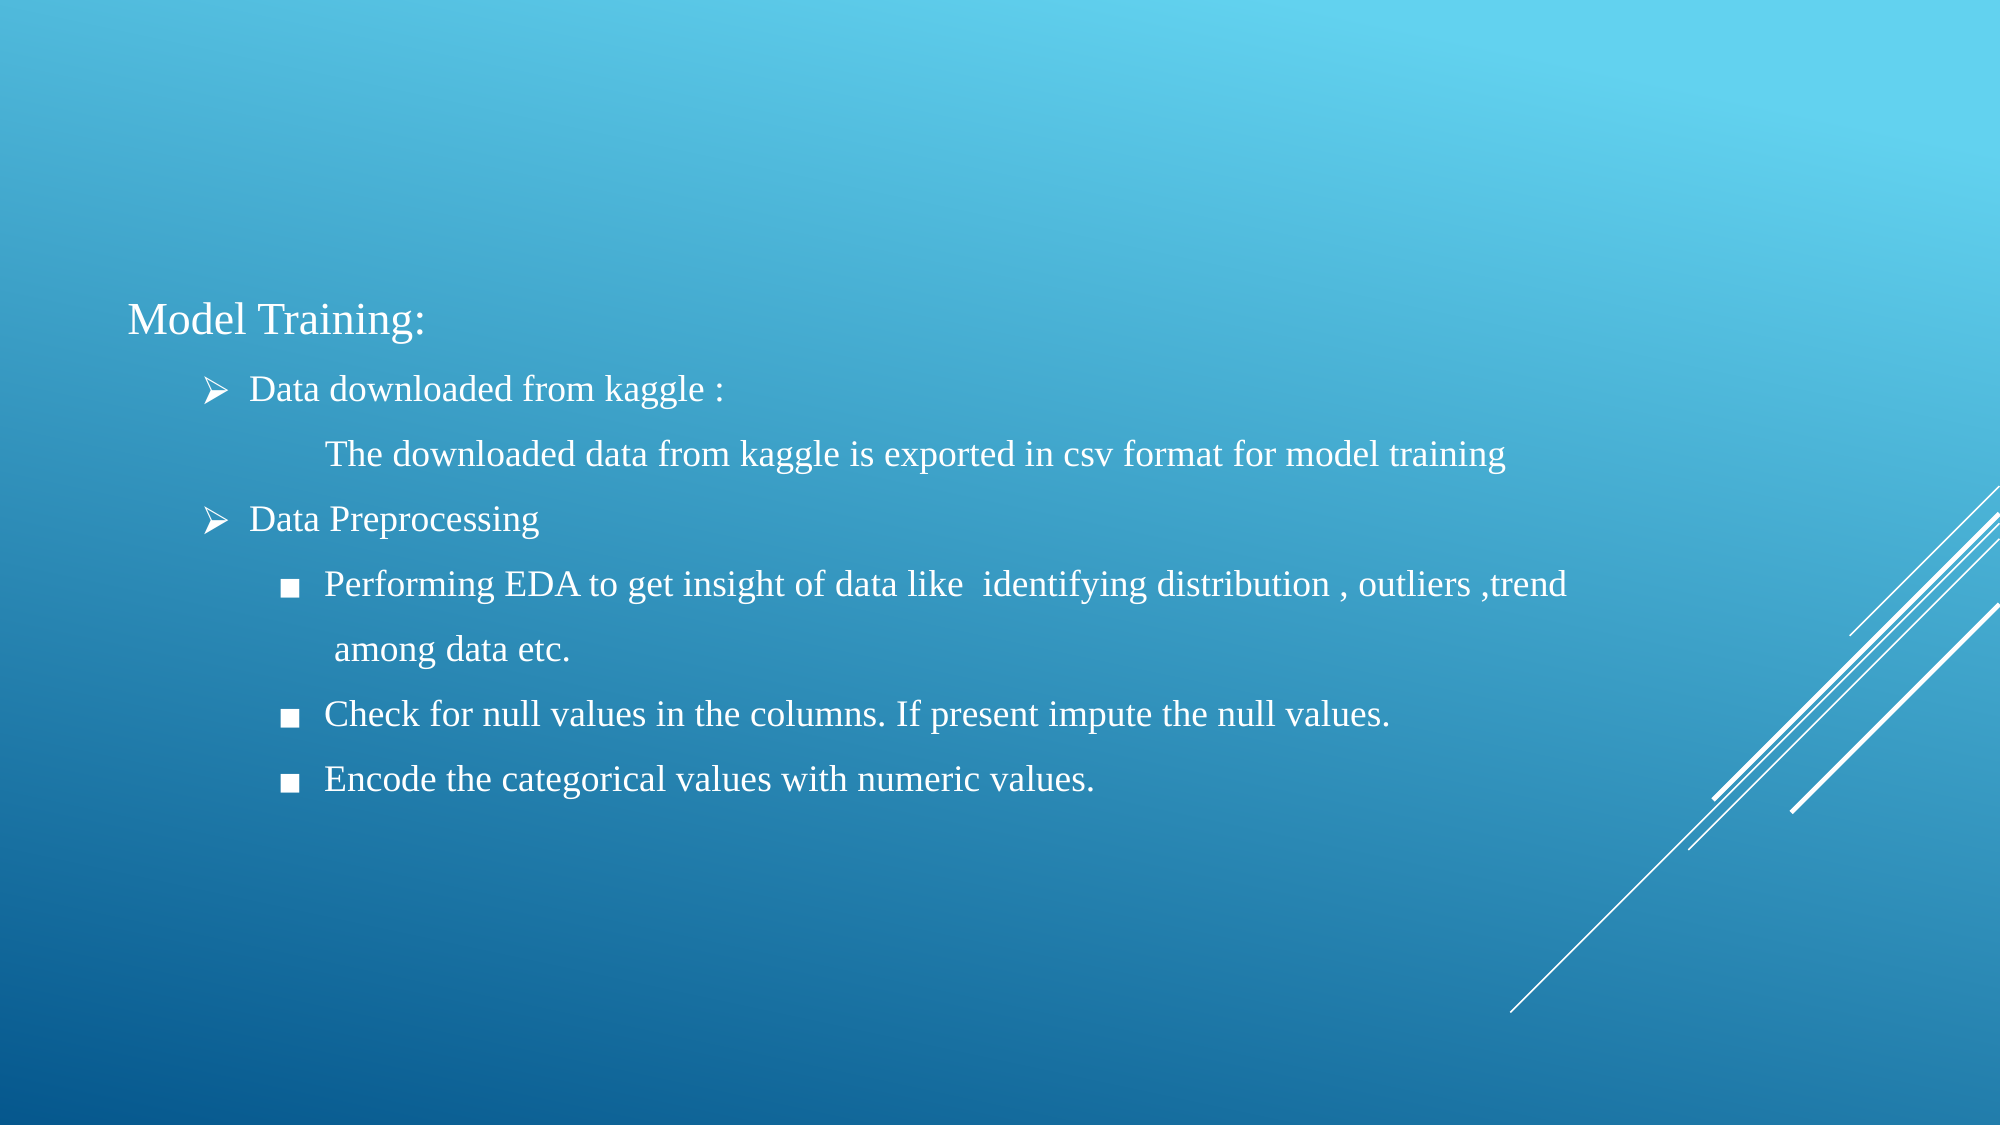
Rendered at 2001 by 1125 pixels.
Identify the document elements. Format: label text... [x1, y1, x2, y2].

list Model Training: Data downloaded from kaggle : The downloaded data from kaggle is exported in csv format for model training Data Preprocessing Performing EDA to get insight of data like identifying distribution , outliers ,trend among data etc. Check for null values in the columns. If present impute the null values. Encode the categorical values with numeric values. [112, 16, 1919, 1072]
